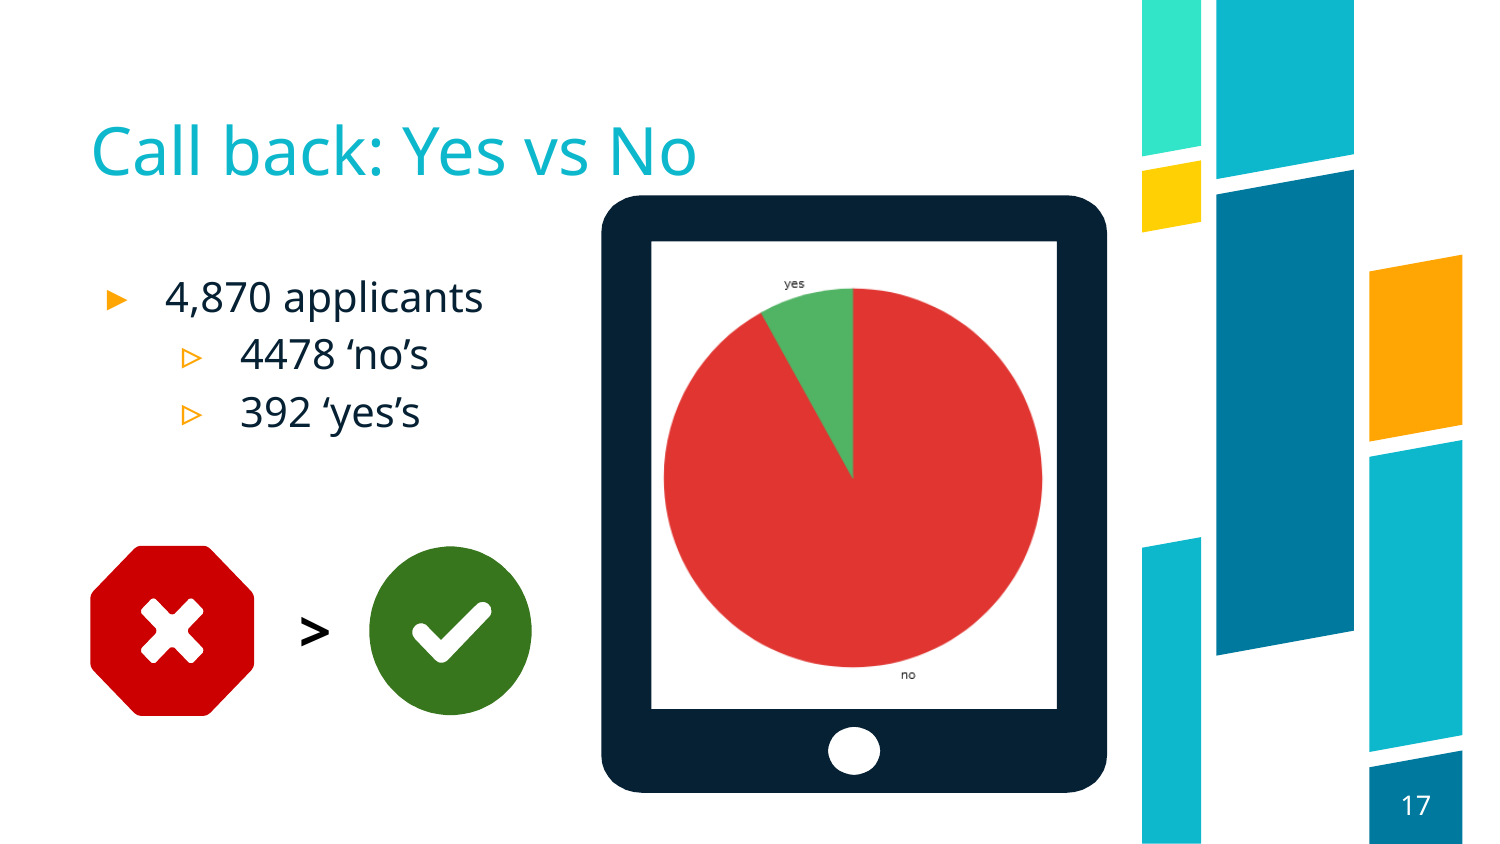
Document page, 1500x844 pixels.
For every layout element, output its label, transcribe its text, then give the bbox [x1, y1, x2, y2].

title Call back: Yes vs No [90, 124, 1093, 190]
list 4,870 applicants 4478 ‘no’s 392 ‘yes’s [90, 262, 559, 449]
picture [650, 262, 1058, 692]
text_box [601, 195, 1108, 793]
text_box > [284, 581, 340, 680]
slide_number ‹#› [1369, 769, 1463, 844]
text_box [369, 546, 532, 716]
text_box [90, 545, 255, 716]
